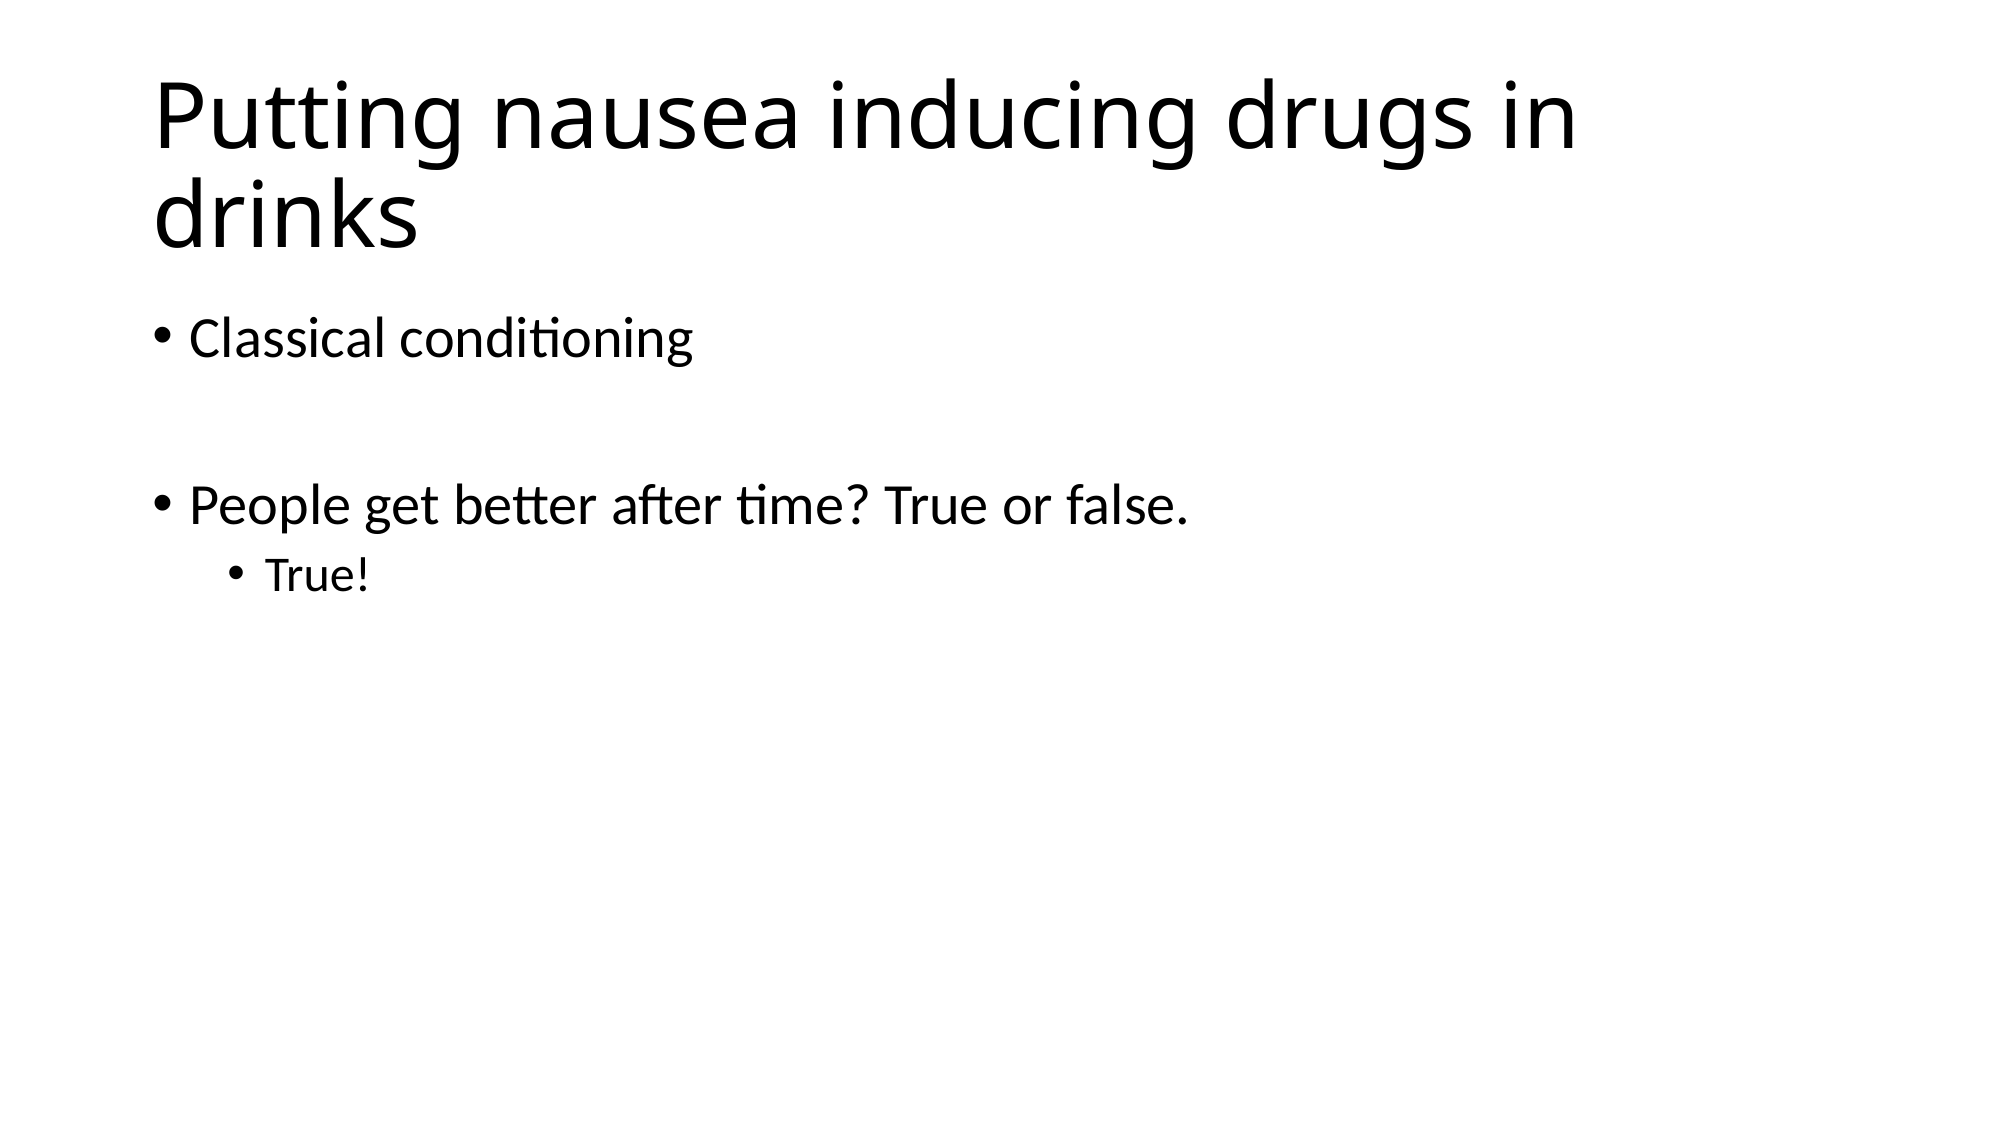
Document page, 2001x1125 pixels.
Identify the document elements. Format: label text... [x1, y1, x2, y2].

title Putting nausea inducing drugs in drinks [137, 59, 1863, 278]
list Classical conditioning People get better after time? True or false. True! [137, 299, 1863, 1014]
